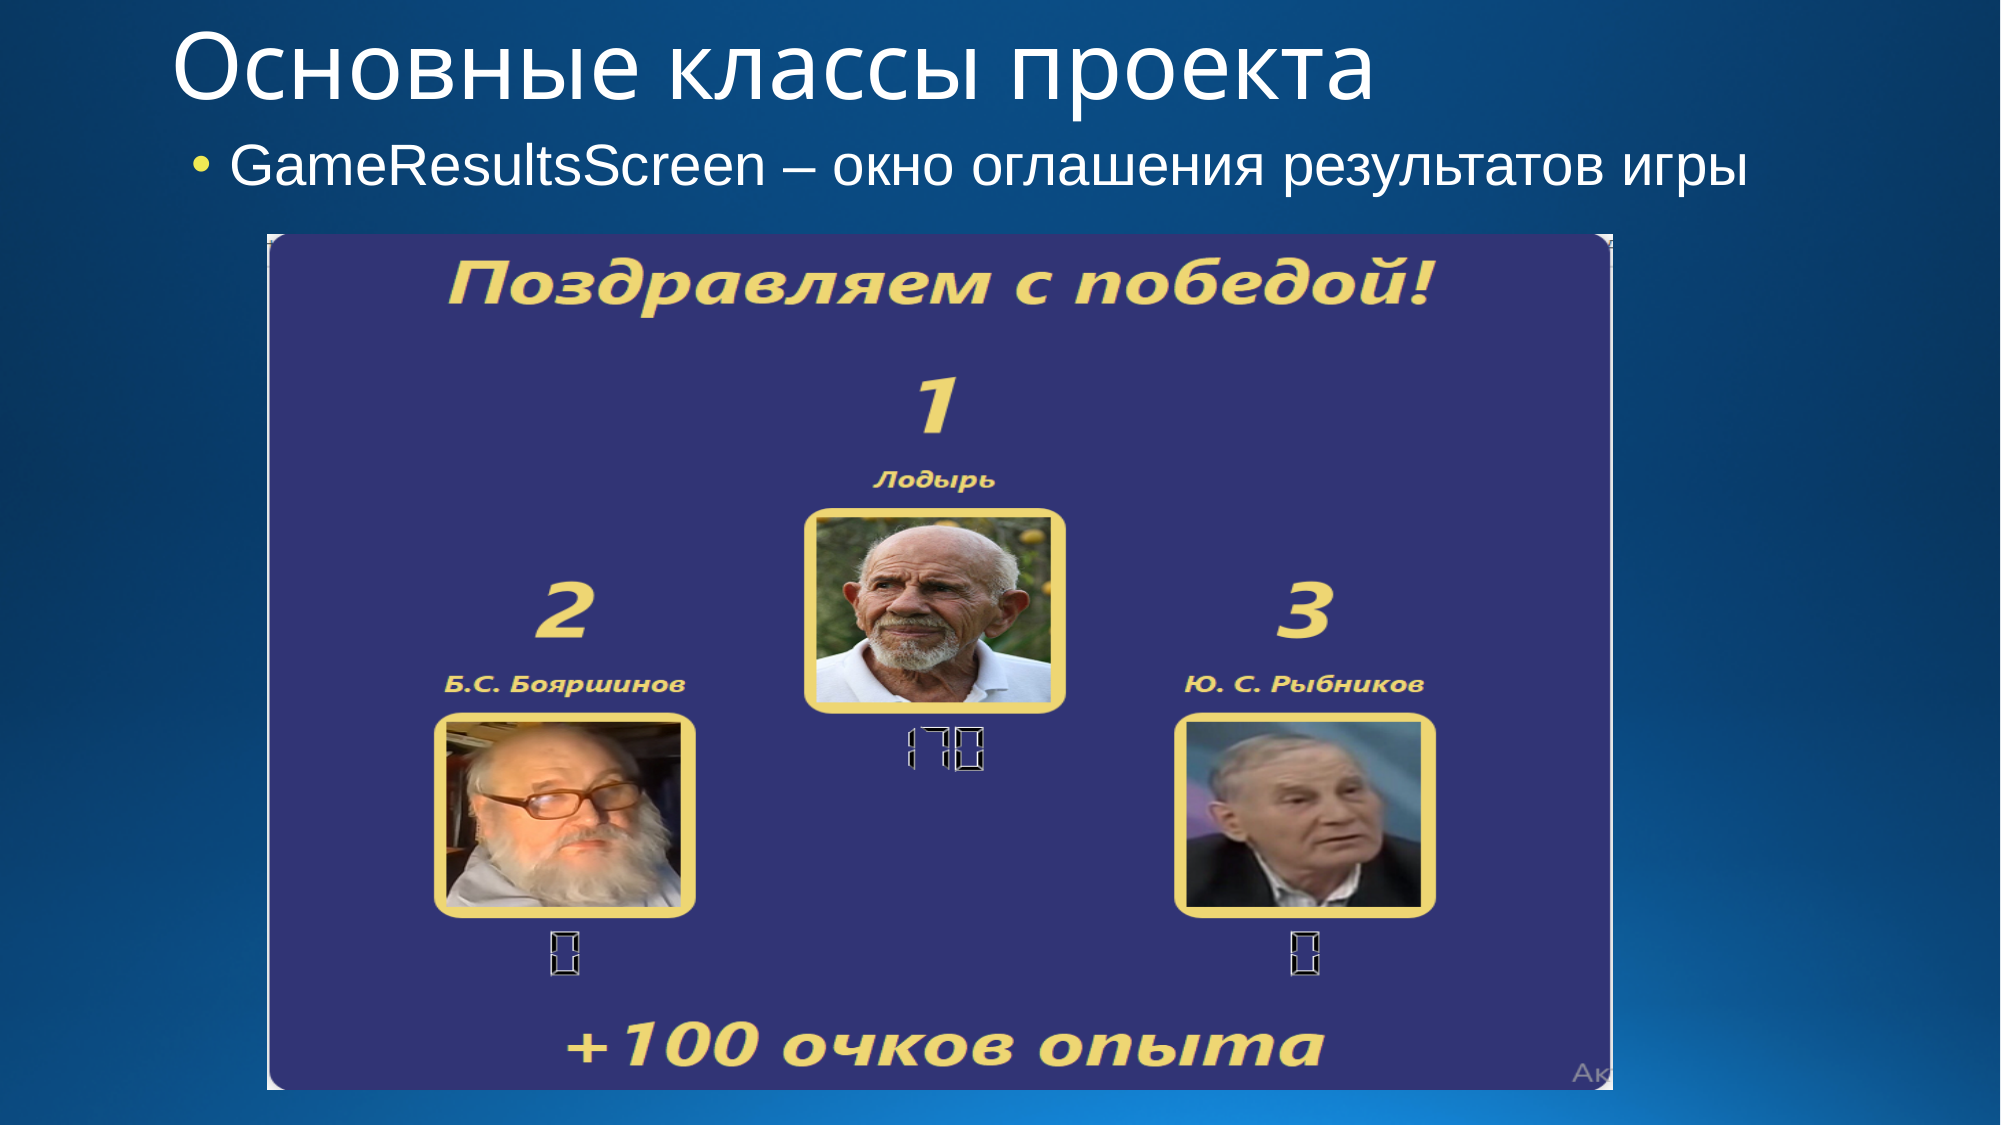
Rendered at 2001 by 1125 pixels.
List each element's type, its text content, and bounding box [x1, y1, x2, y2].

title Основные классы проекта [155, 11, 1864, 128]
list GameResultsScreen – окно оглашения результатов игры [79, 127, 1863, 1014]
picture [0, 0, 2001, 1125]
